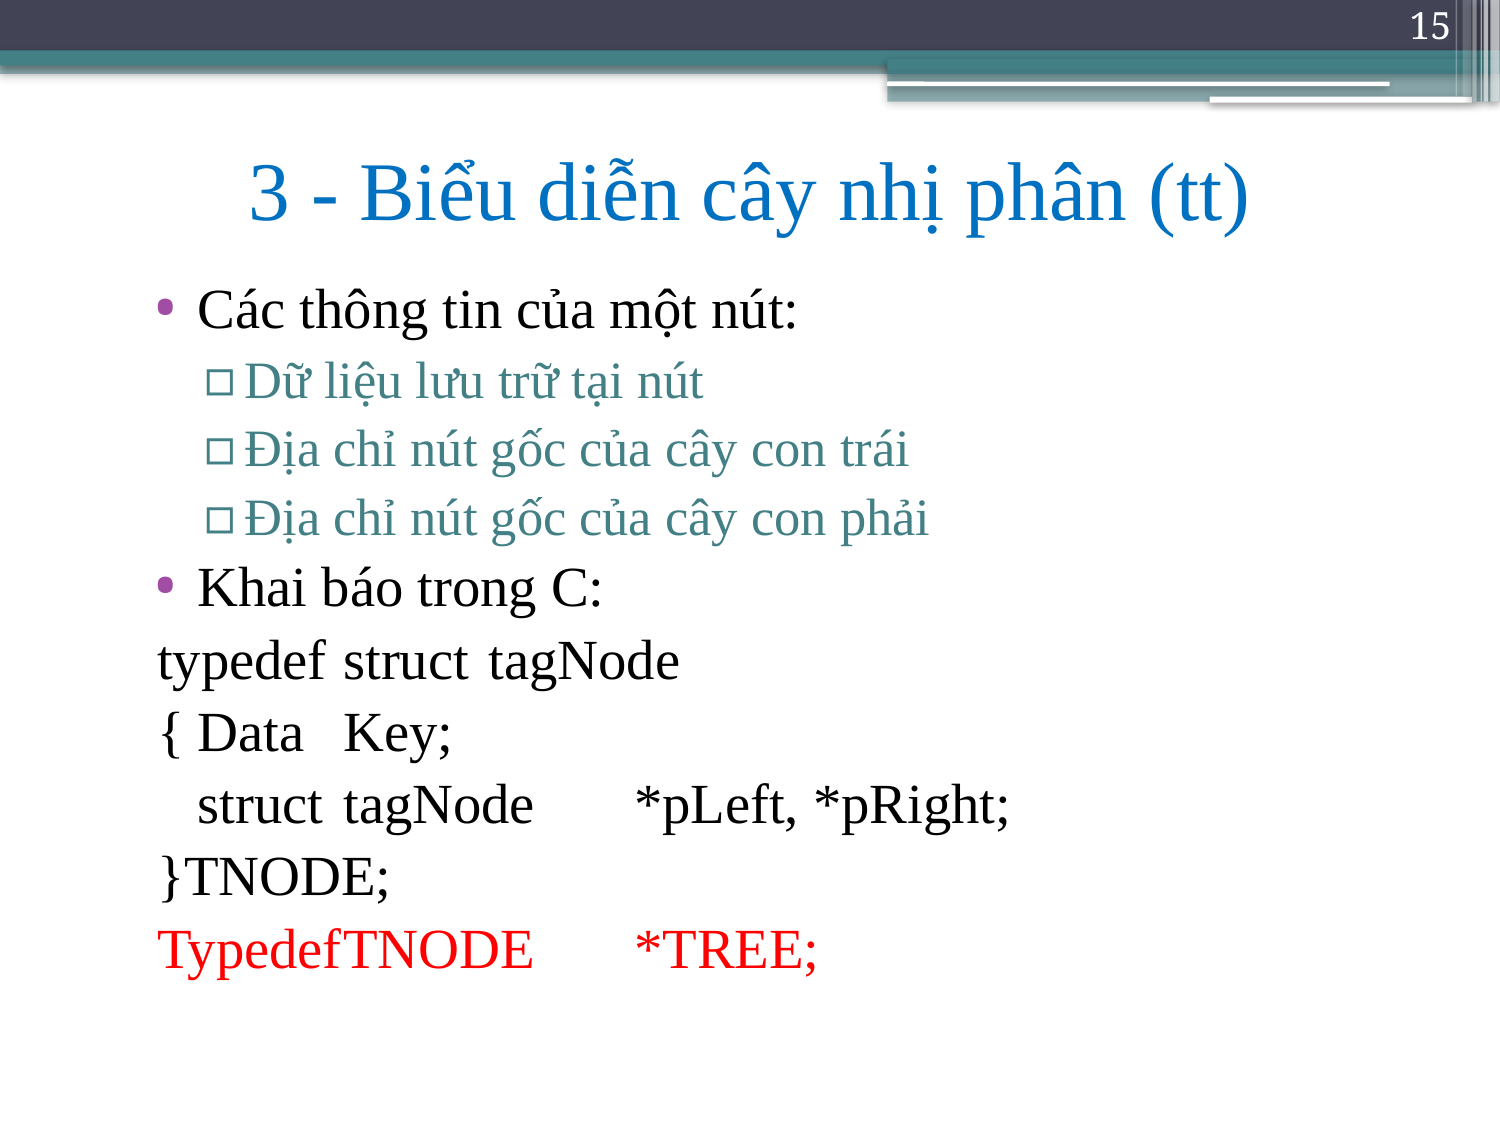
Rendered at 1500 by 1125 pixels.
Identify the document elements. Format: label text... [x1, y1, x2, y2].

title 3 - Biểu diễn cây nhị phân (tt) [75, 99, 1425, 275]
slide_number 15 [1341, 0, 1466, 61]
list Các thông tin của một nút: Dữ liệu lưu trữ tại nút Địa chỉ nút gốc của cây con trái Địa chỉ nút gốc của cây con phải Khai báo trong C: typedef struct tagNode { Data Key; struct tagNode *pLeft, *pRight; }TNODE; Typedef TNODE *TREE; [125, 277, 1475, 988]
